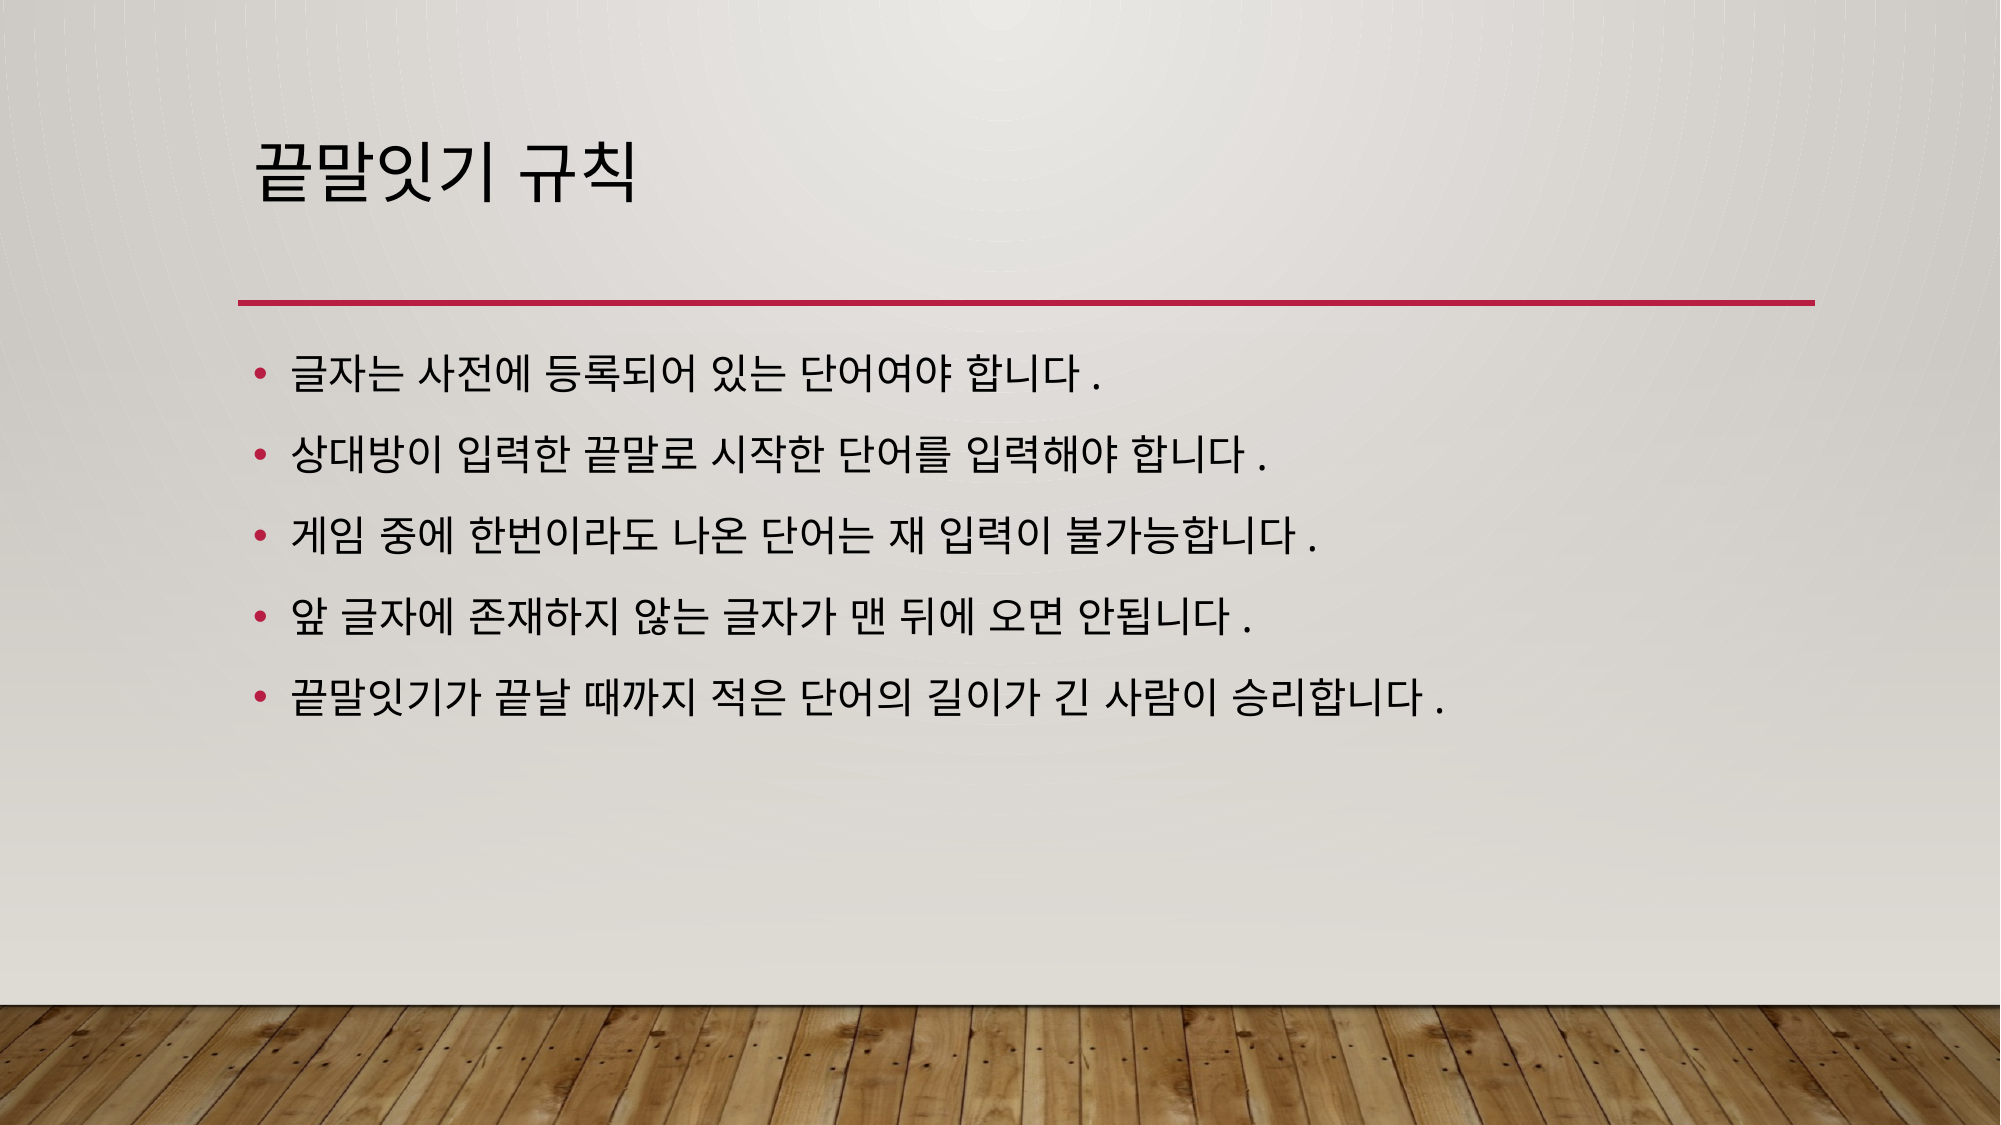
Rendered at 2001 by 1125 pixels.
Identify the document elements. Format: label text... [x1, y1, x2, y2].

picture [0, 1005, 2000, 1125]
list 글자는 사전에 등록되어 있는 단어여야 합니다. 상대방이 입력한 끝말로 시작한 단어를 입력해야 합니다. 게임 중에 한번이라도 나온 단어는 재 입력이 불가능합니다. 앞 글자에 존재하지 않는 글자가 맨 뒤에 오면 안됩니다. 끝말잇기가 끝날 때까지 적은 단어의 길이가 긴 사람이 승리합니다. [238, 330, 1814, 897]
title 끝말잇기 규칙 [238, 131, 1814, 305]
